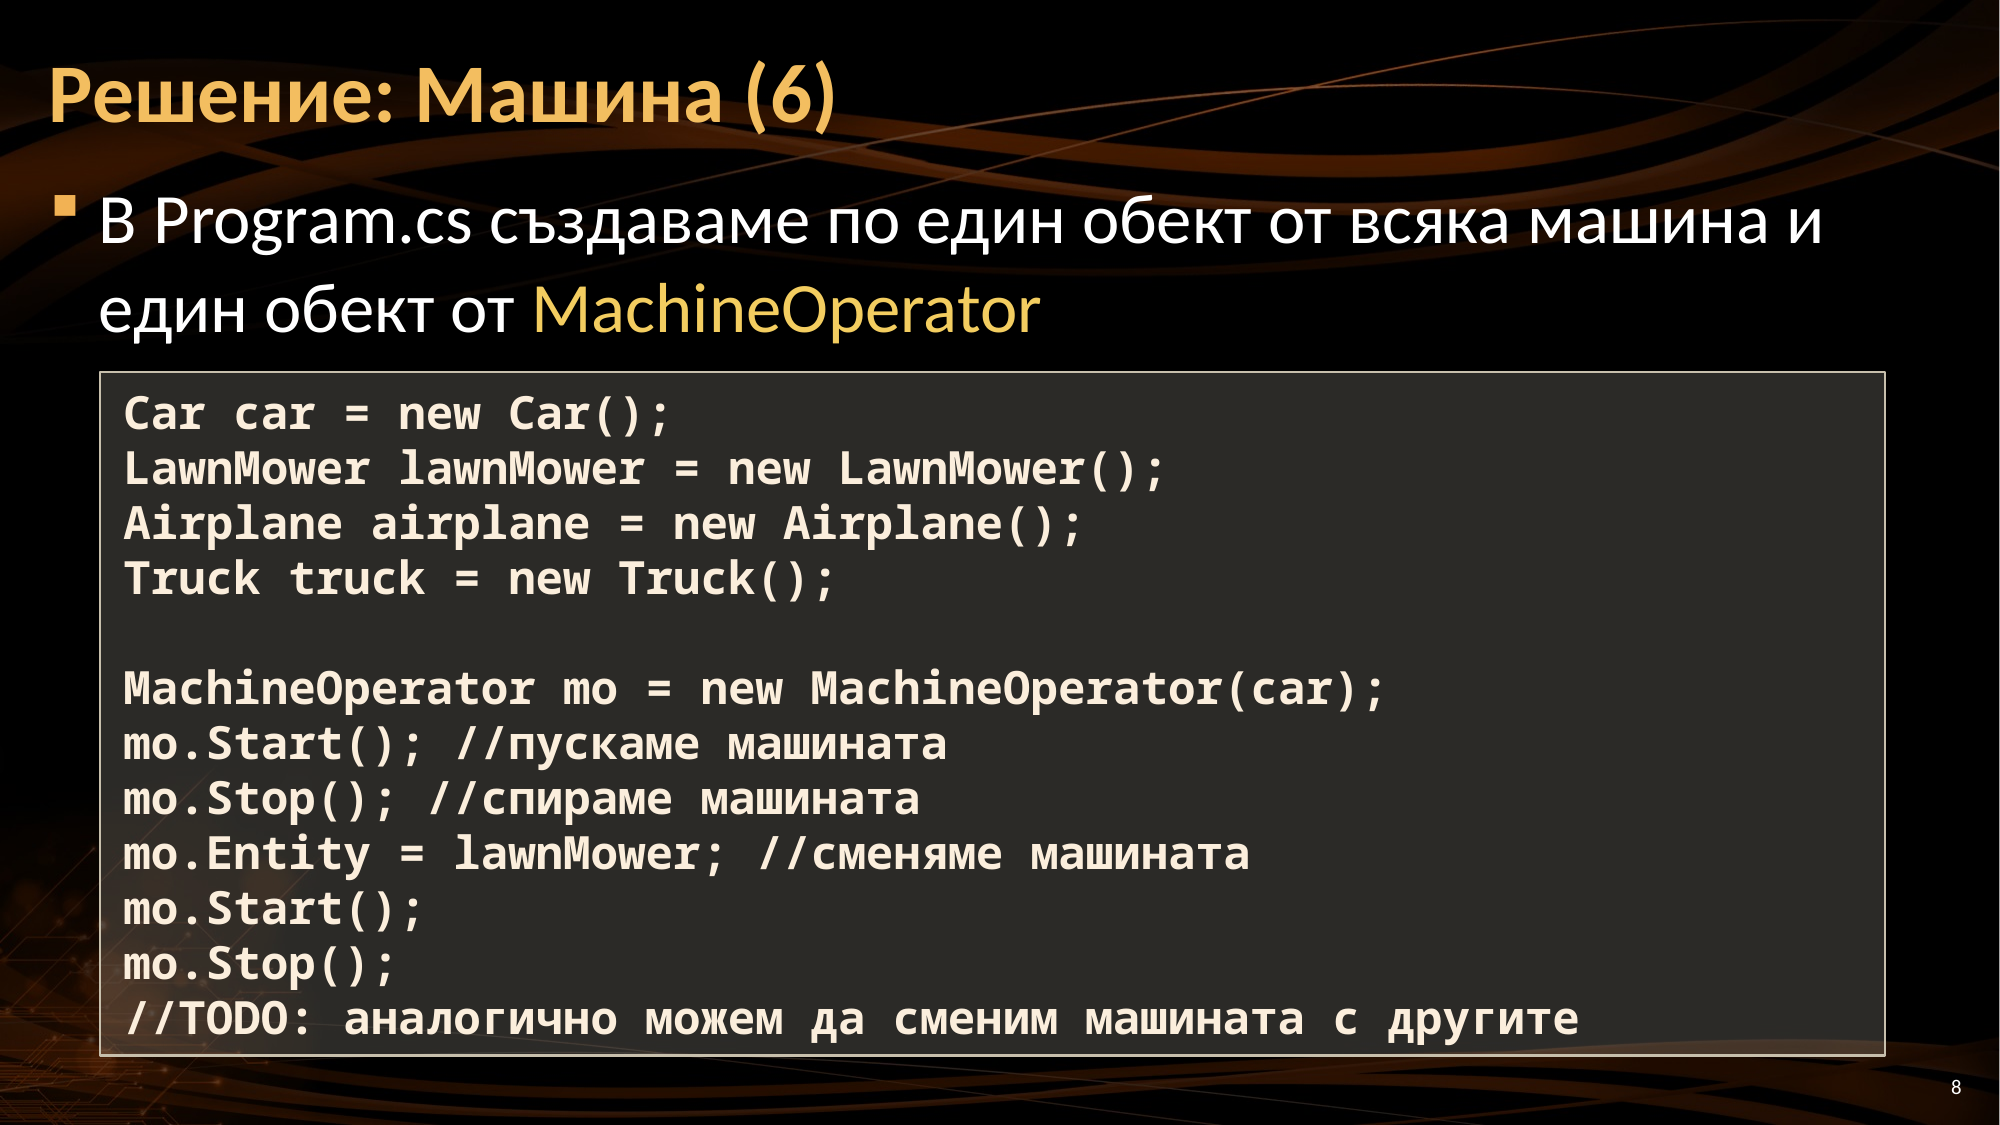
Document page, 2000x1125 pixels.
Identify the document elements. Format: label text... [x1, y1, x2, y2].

title Решение: Машина (6) [30, 6, 1968, 189]
text_box Car car = new Car(); LawnMower lawnMower = new LawnMower(); Airplane airplane = new Airplane(); Truck truck = new Truck(); MachineOperator mo = new MachineOperator(car); mo.Start(); //пускаме машината mo.Stop(); //спираме машината mo.Entity = lawnMower; //сменяме машината mo.Start(); mo.Stop(); //TODO: аналогично можем да сменим машината с другите [99, 372, 1885, 1056]
picture [0, 0, 2000, 1125]
slide_number 8 [1897, 1070, 1968, 1103]
list В Program.cs създаваме по един обект от всяка машина и един обект от MachineOperator [31, 189, 1968, 1077]
